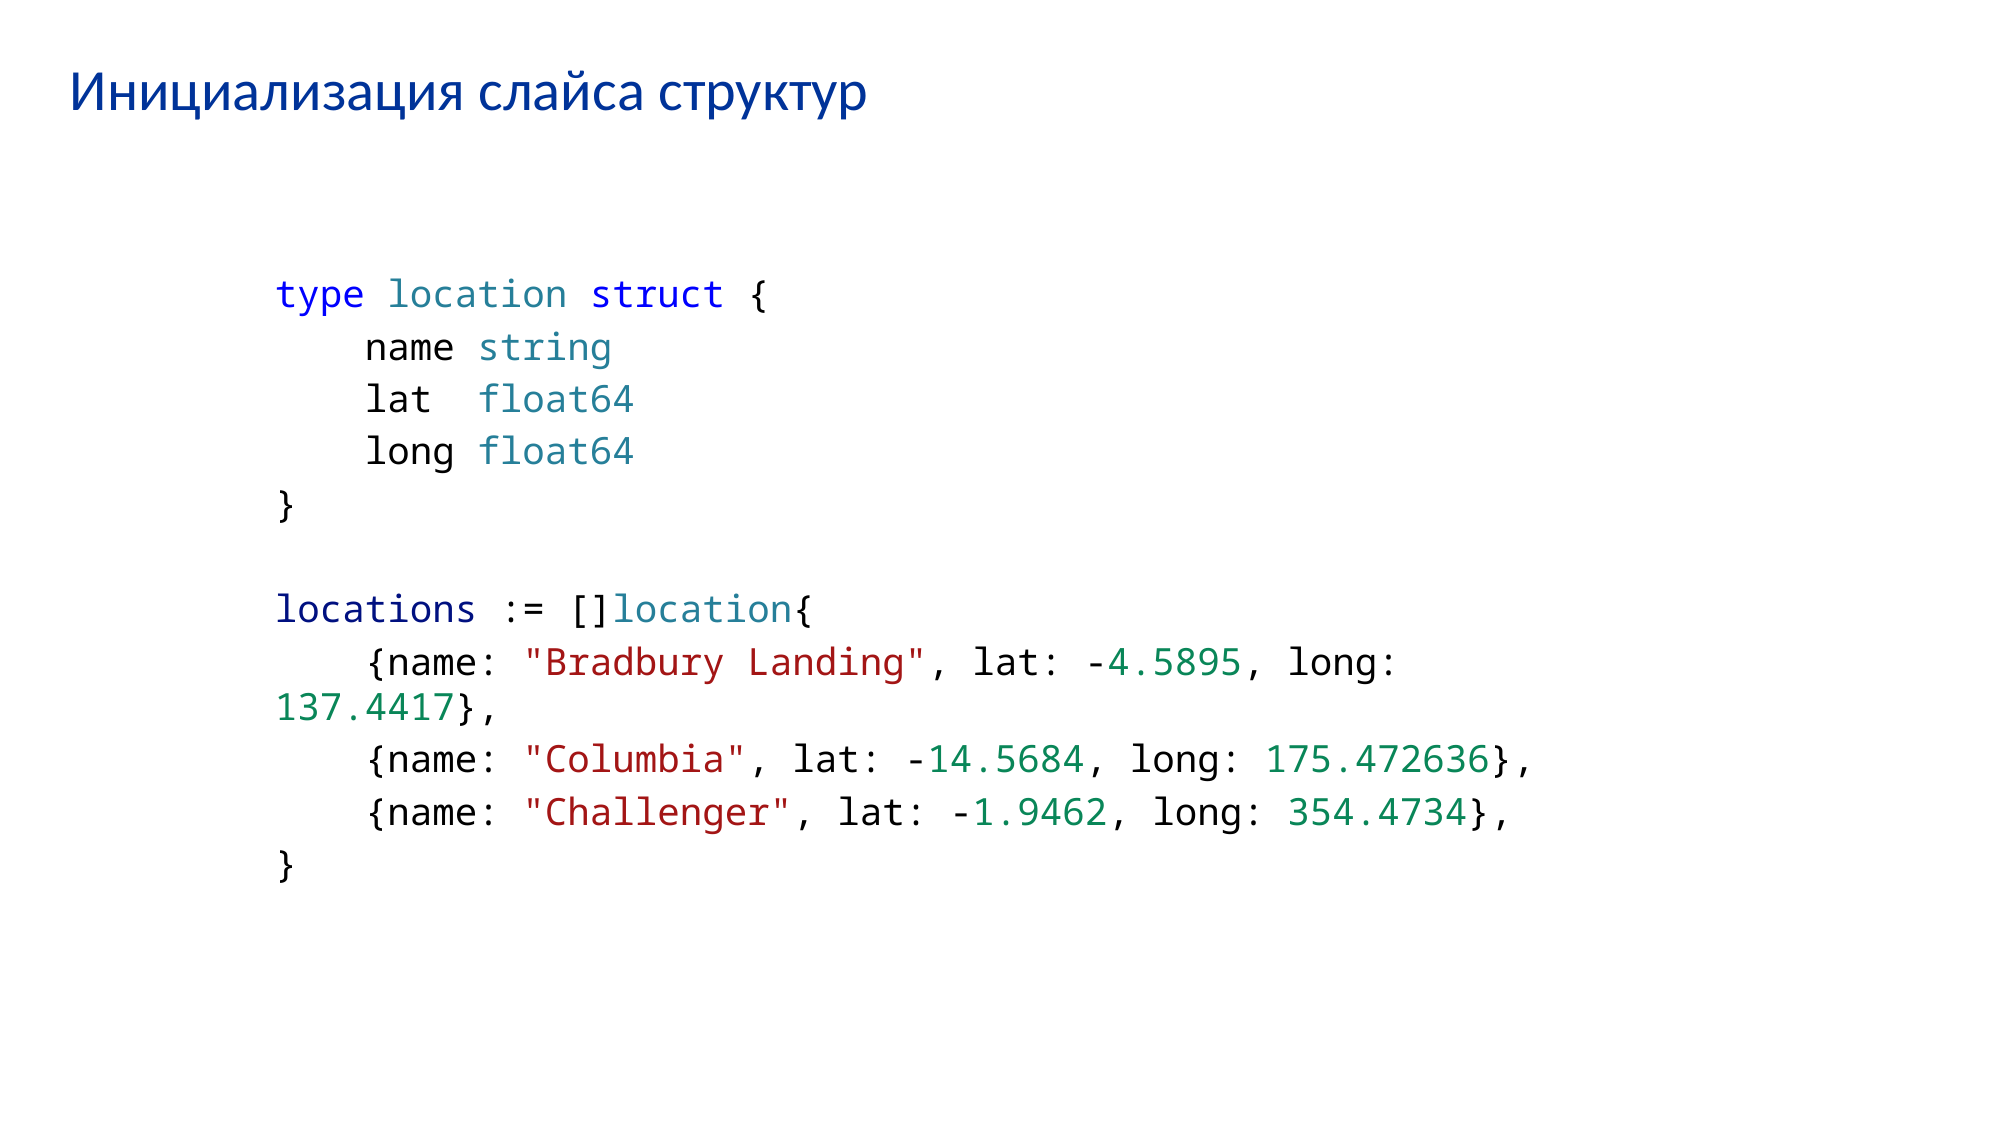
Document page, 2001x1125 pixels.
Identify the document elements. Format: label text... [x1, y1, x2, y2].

title Инициализация слайса структур [55, 45, 1945, 185]
list type location struct { name string lat float64 long float64 } locations := []location{ {name: "Bradbury Landing", lat: -4.5895, long: 137.4417}, {name: "Columbia", lat: -14.5684, long: 175.472636}, {name: "Challenger", lat: -1.9462, long: 354.4734}, } [259, 262, 1608, 1005]
